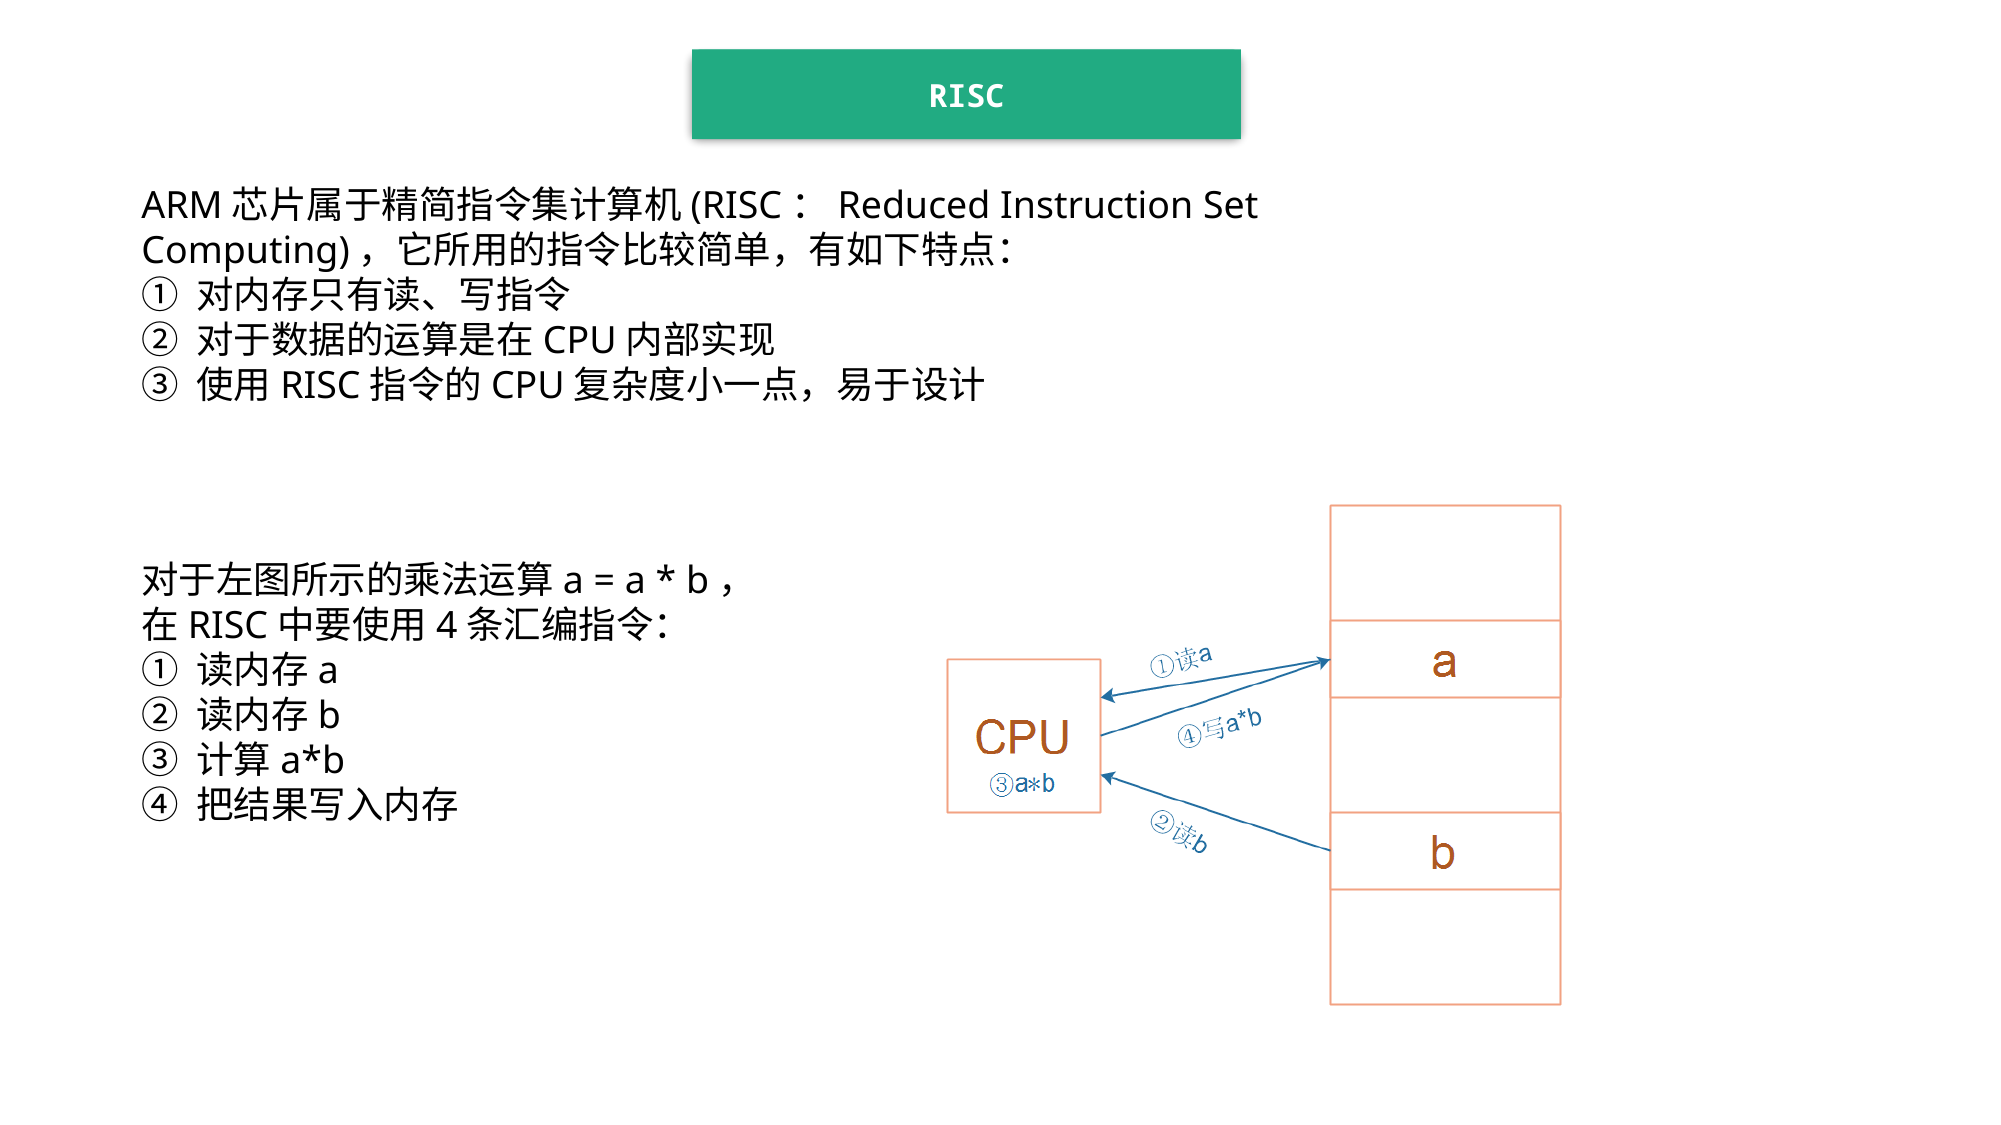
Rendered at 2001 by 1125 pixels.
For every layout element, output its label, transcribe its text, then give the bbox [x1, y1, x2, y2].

picture [937, 498, 1568, 1010]
text_box 对于左图所示的乘法运算a = a * b， 在RISC中要使用4条汇编指令： ① 读内存a ② 读内存b ③ 计算a*b ④ 把结果写入内存 [126, 548, 937, 834]
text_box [692, 49, 1241, 140]
text_box ARM芯片属于精简指令集计算机(RISC：Reduced Instruction Set Computing)，它所用的指令比较简单，有如下特点： ① 对内存只有读、写指令 ② 对于数据的运算是在CPU内部实现 ③ 使用RISC指令的CPU复杂度小一点，易于设计 [126, 173, 1455, 459]
